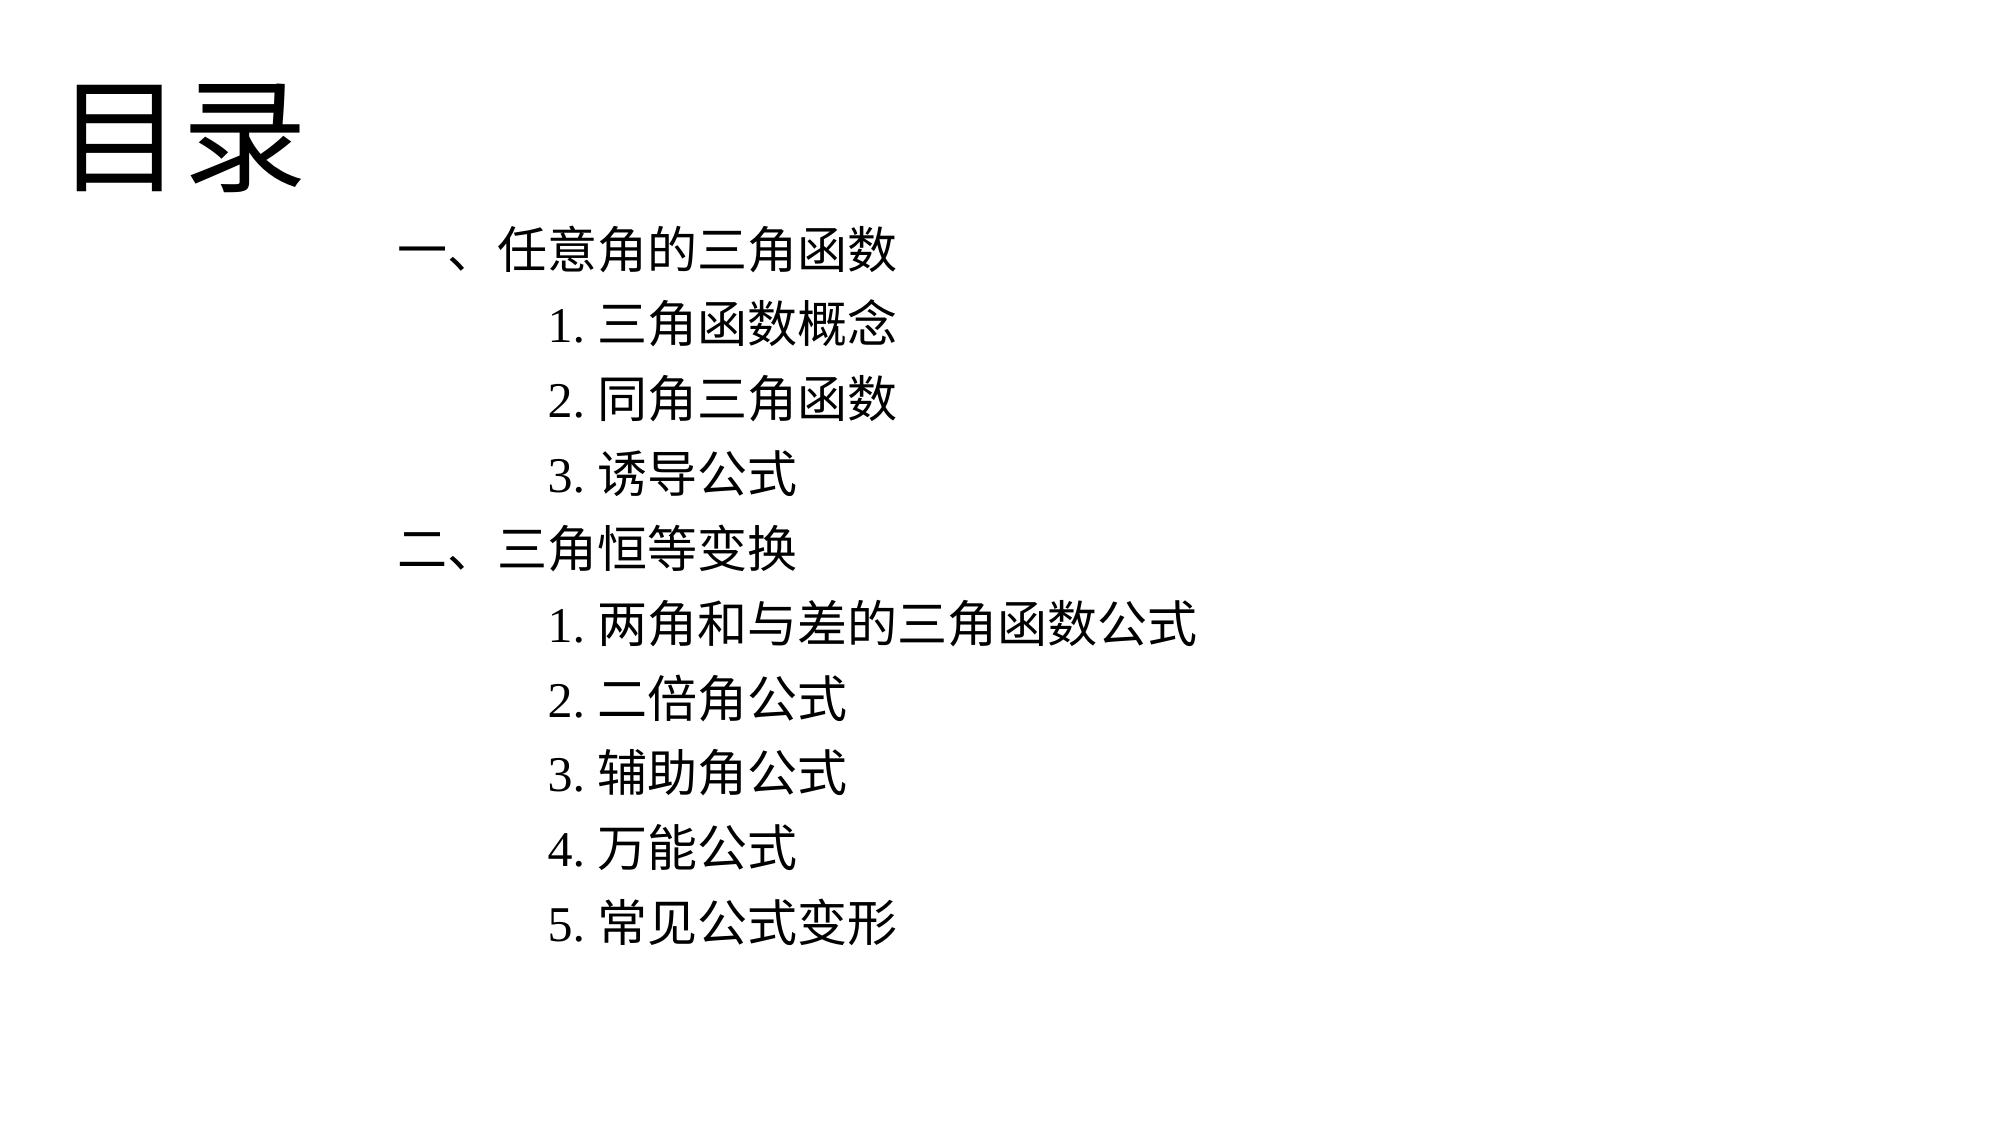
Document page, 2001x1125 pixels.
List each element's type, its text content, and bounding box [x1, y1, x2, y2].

text_box 目录 [42, 0, 889, 218]
subtitle 一、任意角的三角函数 1.三角函数概念 2.同角三角函数 3.诱导公式 二、三角恒等变换 1.两角和与差的三角函数公式 2.二倍角公式 3.辅助角公式 4.万能公式 5.常见公式变形 [382, 217, 1883, 1064]
